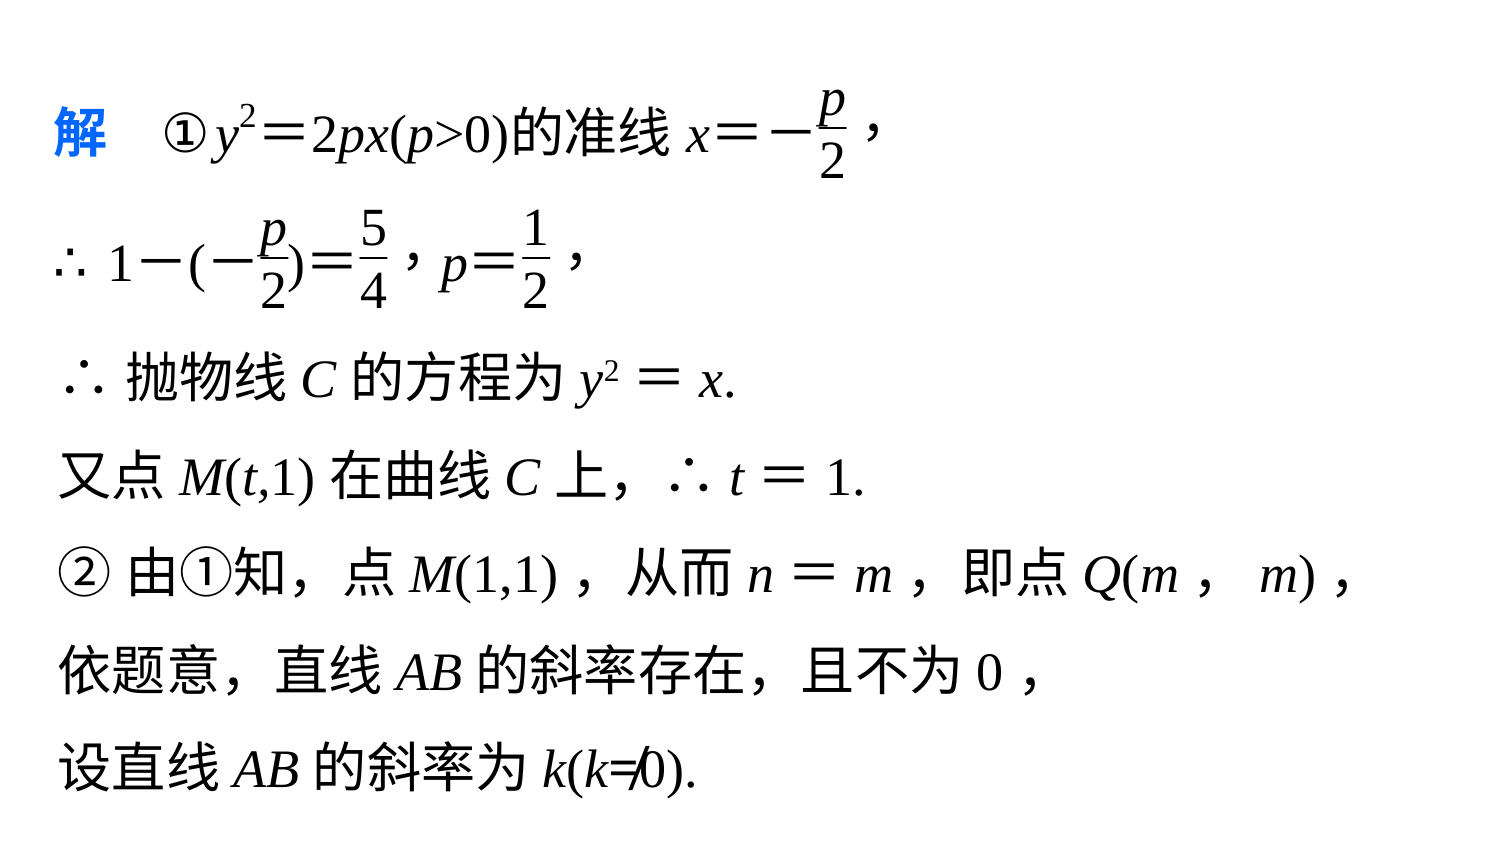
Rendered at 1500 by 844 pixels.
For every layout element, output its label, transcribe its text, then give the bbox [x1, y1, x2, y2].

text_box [52, 197, 1253, 390]
text_box ∴抛物线C的方程为y2＝x. 又点M(t,1)在曲线C上，∴t＝1. ②由①知，点M(1,1)，从而n＝m，即点Q(m，m)， 依题意，直线AB的斜率存在，且不为0， 设直线AB的斜率为k(k≠0). [42, 303, 1500, 806]
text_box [52, 67, 1253, 196]
